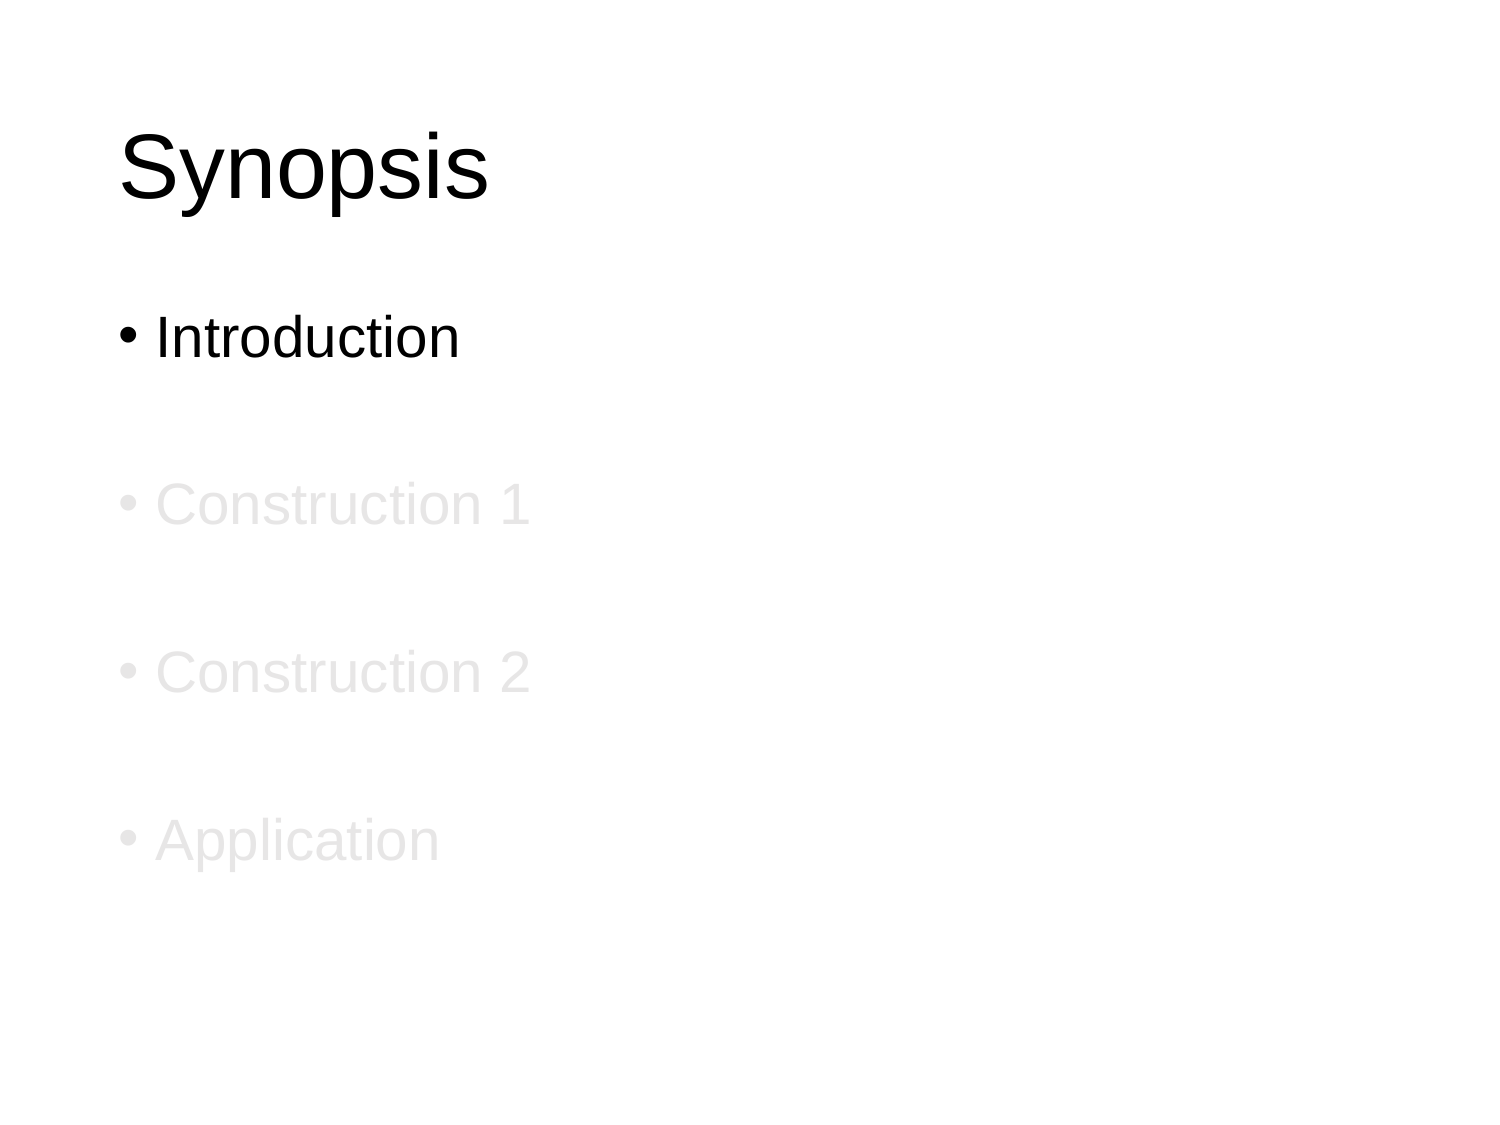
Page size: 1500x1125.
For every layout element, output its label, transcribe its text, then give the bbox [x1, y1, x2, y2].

list Introduction Construction 1 Construction 2 Application [103, 299, 1397, 1014]
title Synopsis [103, 59, 1397, 278]
